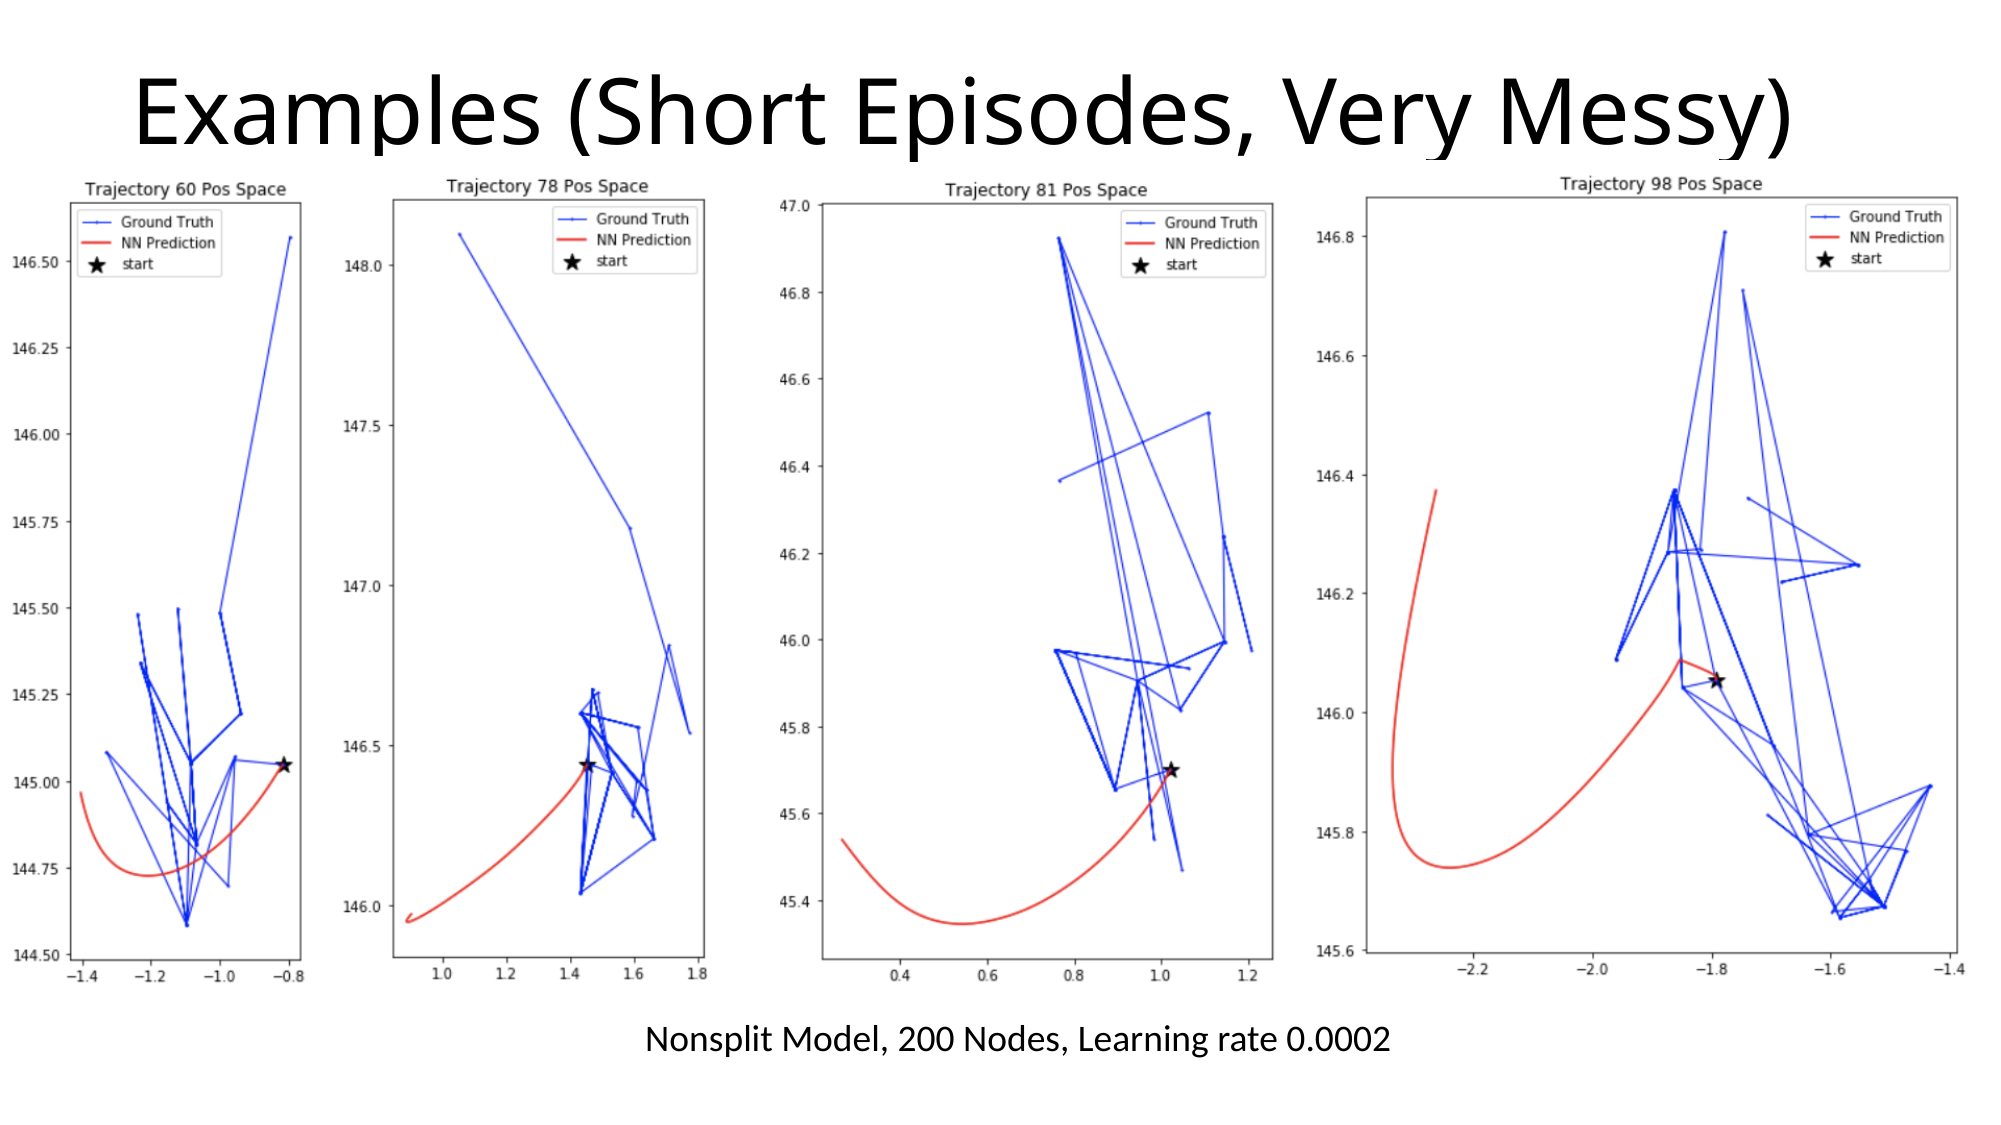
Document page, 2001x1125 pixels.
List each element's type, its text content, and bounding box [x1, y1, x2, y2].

picture [0, 156, 2000, 998]
text_box Nonsplit Model, 200 Nodes, Learning rate 0.0002 [630, 1006, 1418, 1067]
title Examples (Short Episodes, Very Messy) [115, 6, 1841, 180]
